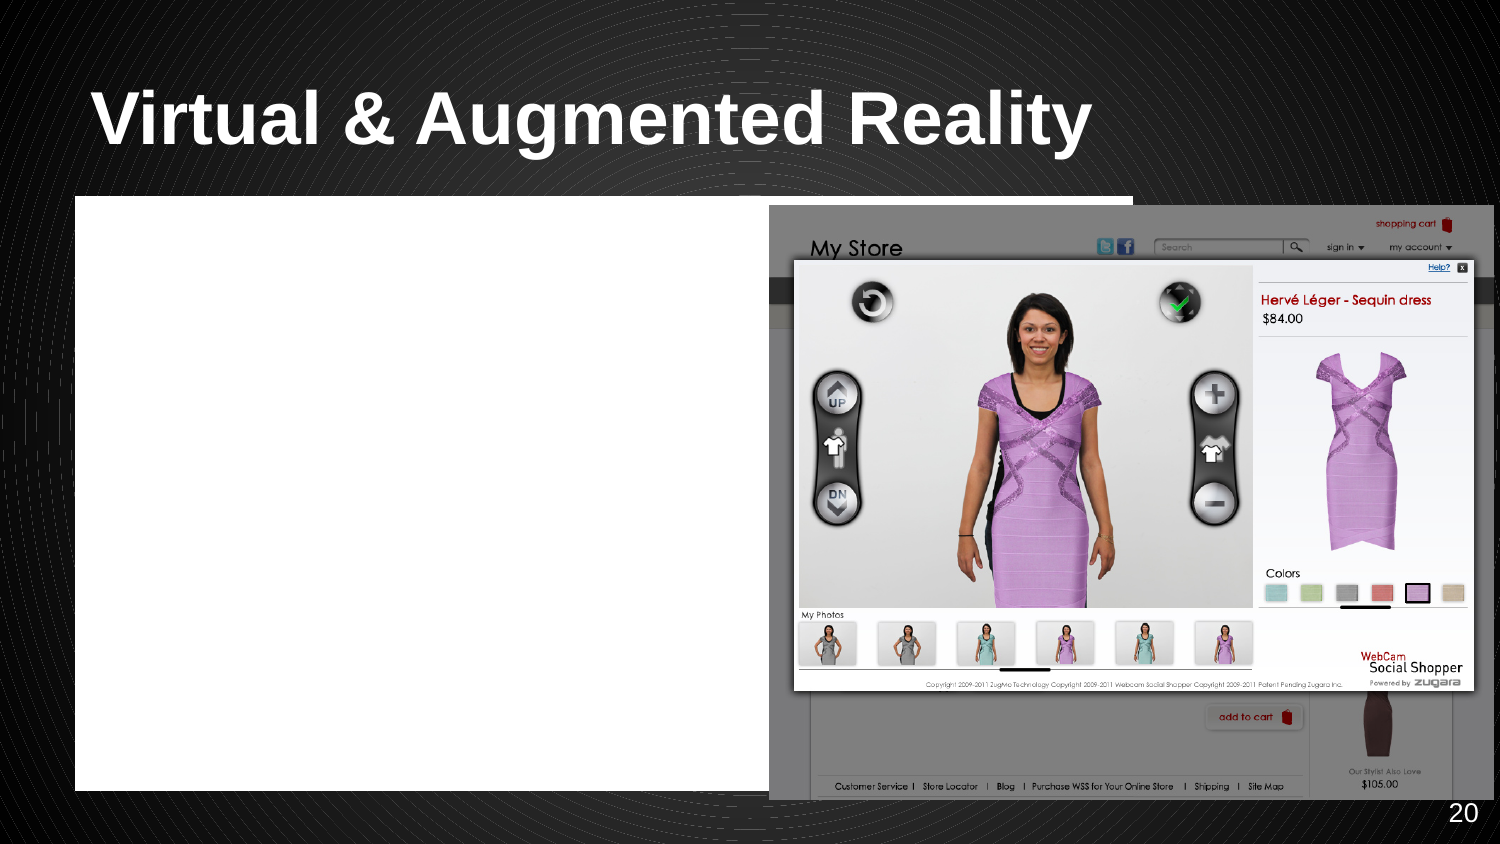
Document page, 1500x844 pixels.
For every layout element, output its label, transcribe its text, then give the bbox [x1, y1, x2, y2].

title Virtual & Augmented Reality [75, 33, 1425, 175]
slide_number ‹#› [1403, 806, 1494, 844]
picture [74, 196, 1494, 800]
